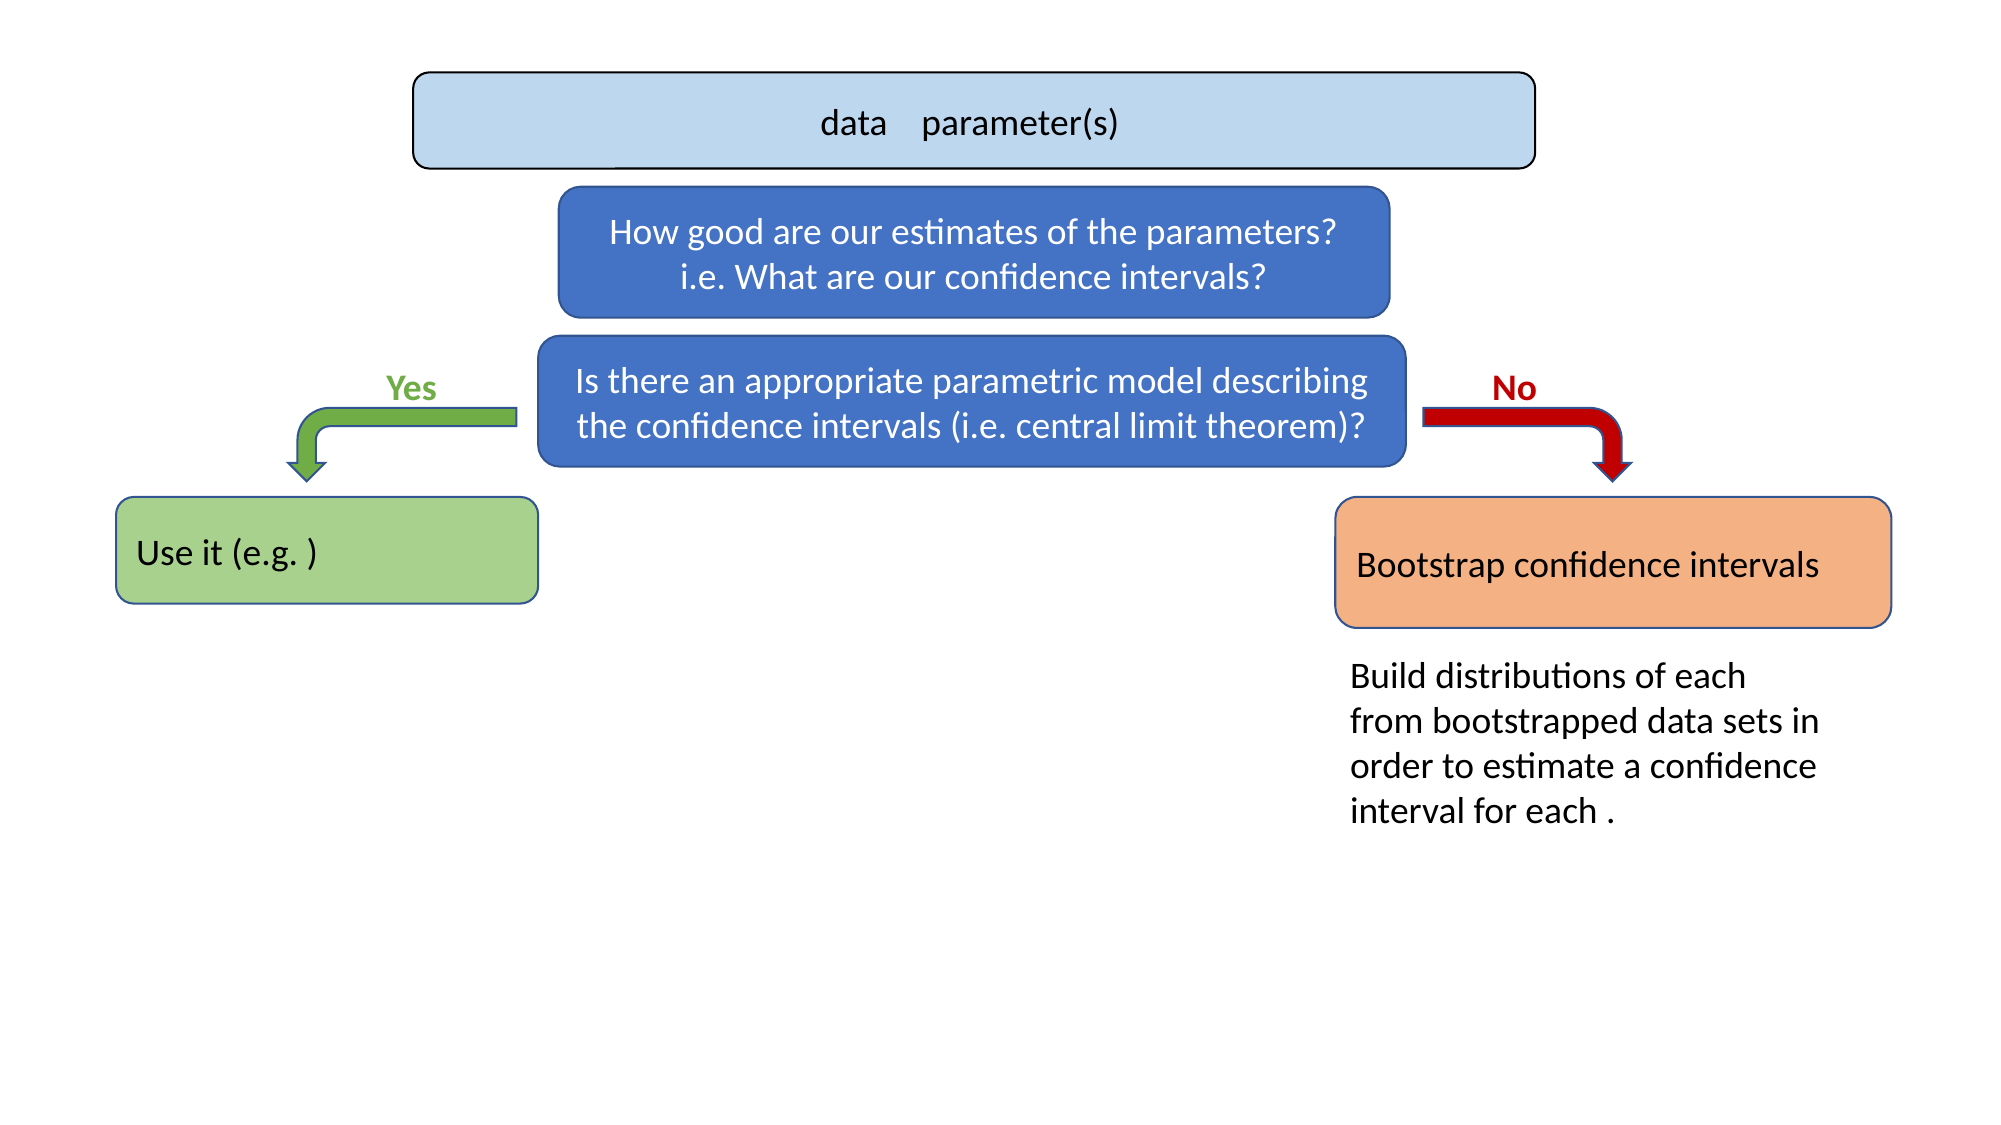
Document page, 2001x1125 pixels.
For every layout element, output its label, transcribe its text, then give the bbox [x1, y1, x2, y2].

text_box [1422, 406, 1634, 483]
text_box Is there an appropriate parametric model describing the confidence intervals (i.e. central limit theorem)? [537, 334, 1407, 468]
text_box No [1477, 355, 1553, 406]
text_box [285, 406, 518, 483]
text_box Bootstrap confidence intervals [1334, 495, 1893, 629]
text_box How good are our estimates of the parameters? i.e. What are our confidence intervals? [557, 185, 1391, 319]
text_box Yes [371, 355, 452, 406]
